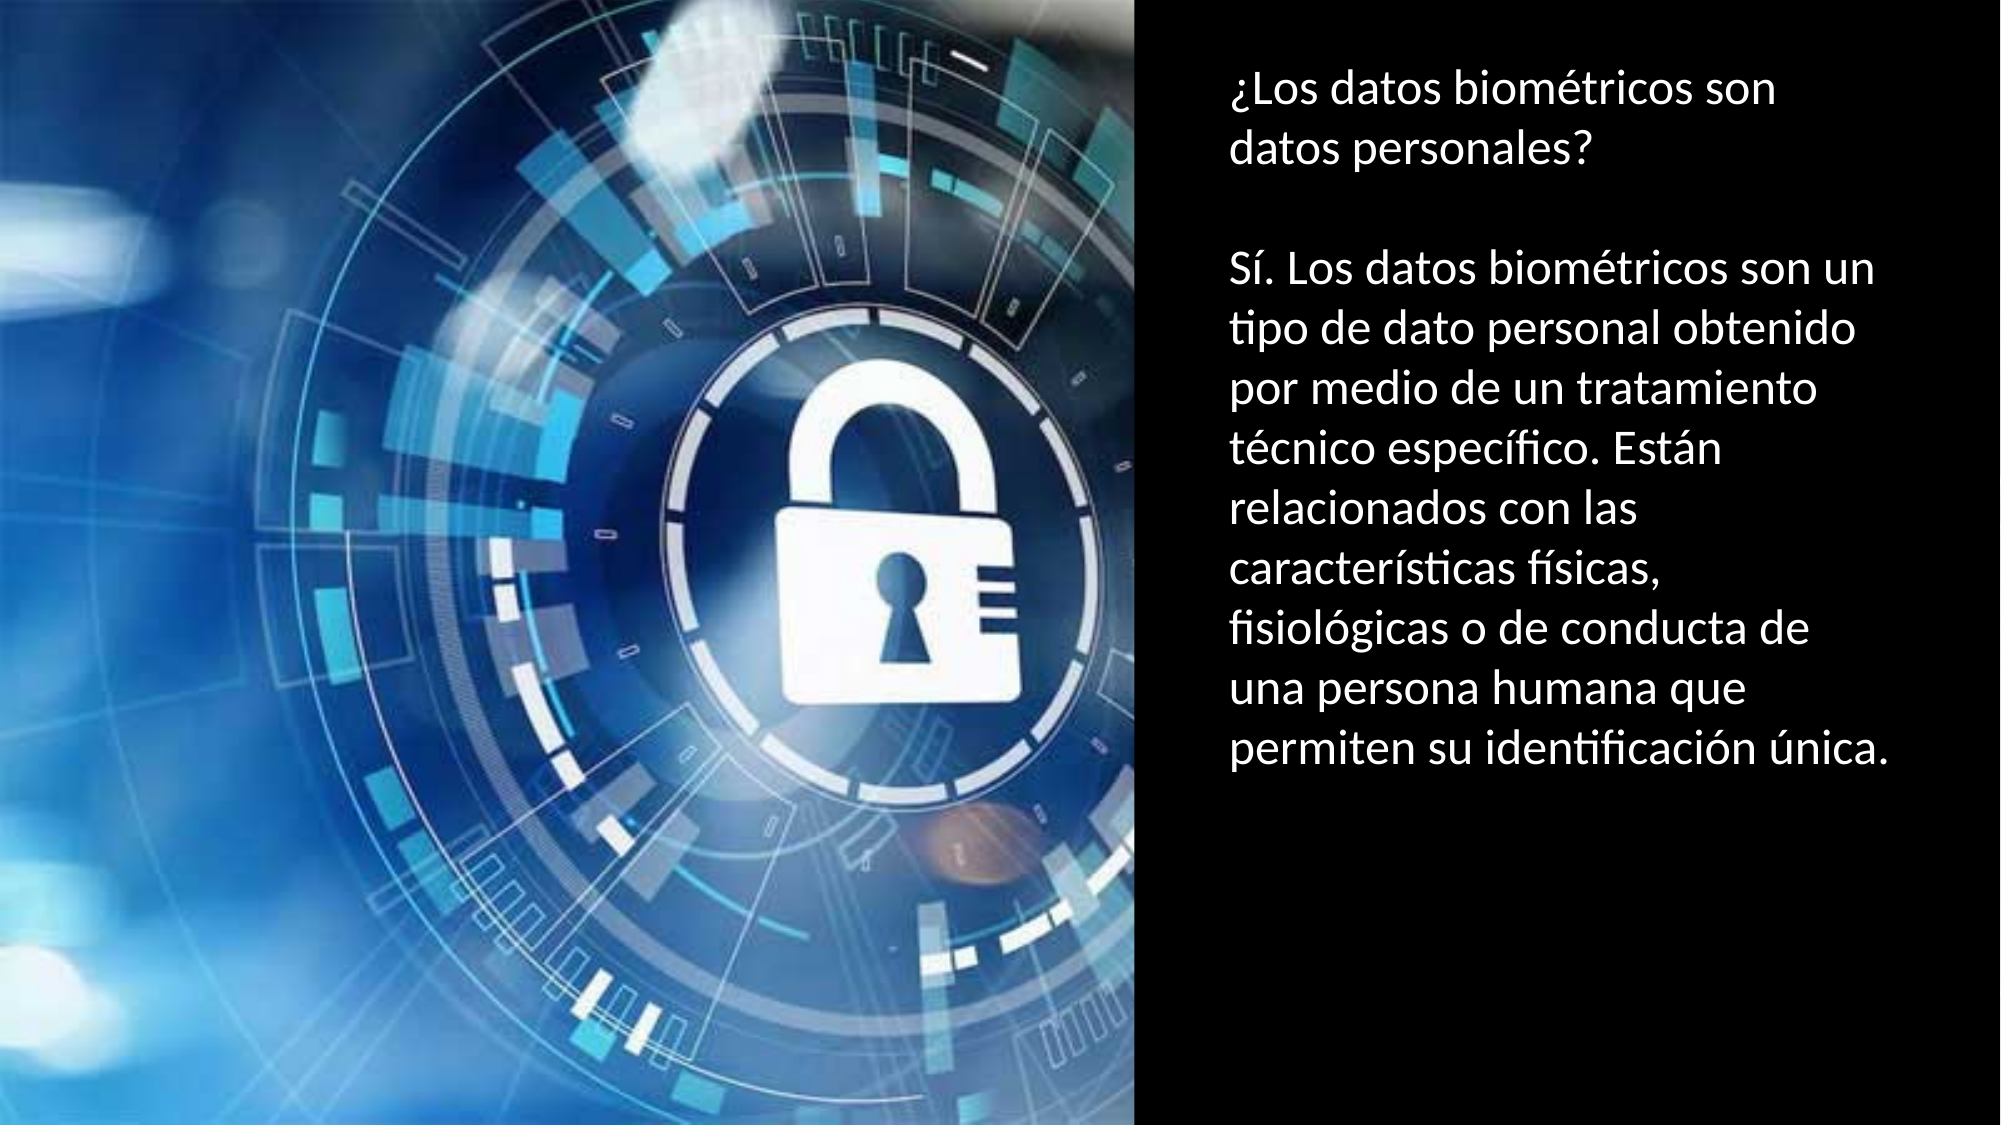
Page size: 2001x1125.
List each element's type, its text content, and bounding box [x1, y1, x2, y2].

picture [0, 0, 1133, 1125]
text_box [1133, 0, 2000, 1125]
text_box ¿Los datos biométricos son datos personales? Sí. Los datos biométricos son un tipo de dato personal obtenido por medio de un tratamiento técnico específico. Están relacionados con las características físicas, fisiológicas o de conducta de una persona humana que permiten su identificación única. [1213, 46, 1908, 782]
